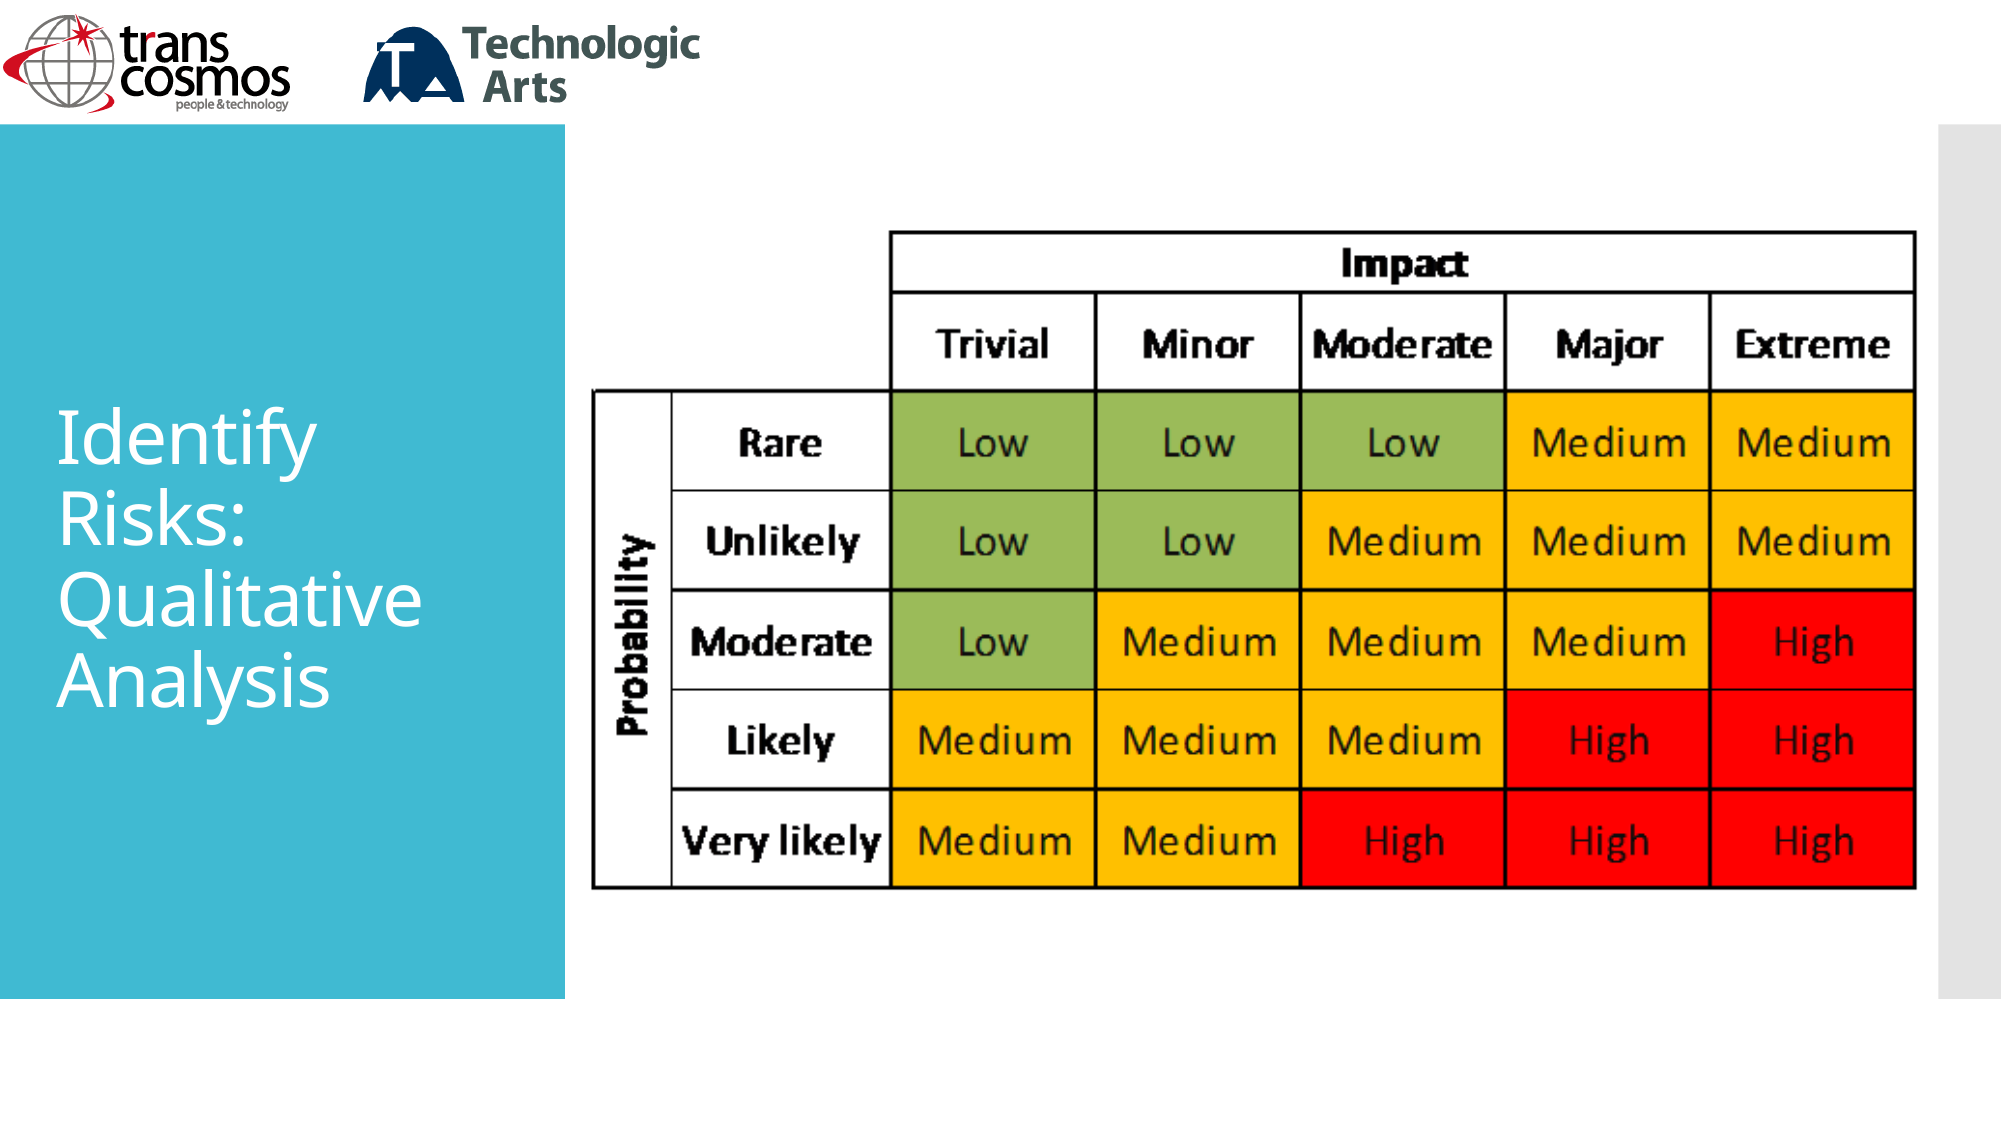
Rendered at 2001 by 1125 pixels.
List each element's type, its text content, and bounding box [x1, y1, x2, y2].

picture [0, 0, 703, 115]
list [589, 229, 1921, 895]
title Identify Risks: Qualitative Analysis [41, 184, 525, 940]
